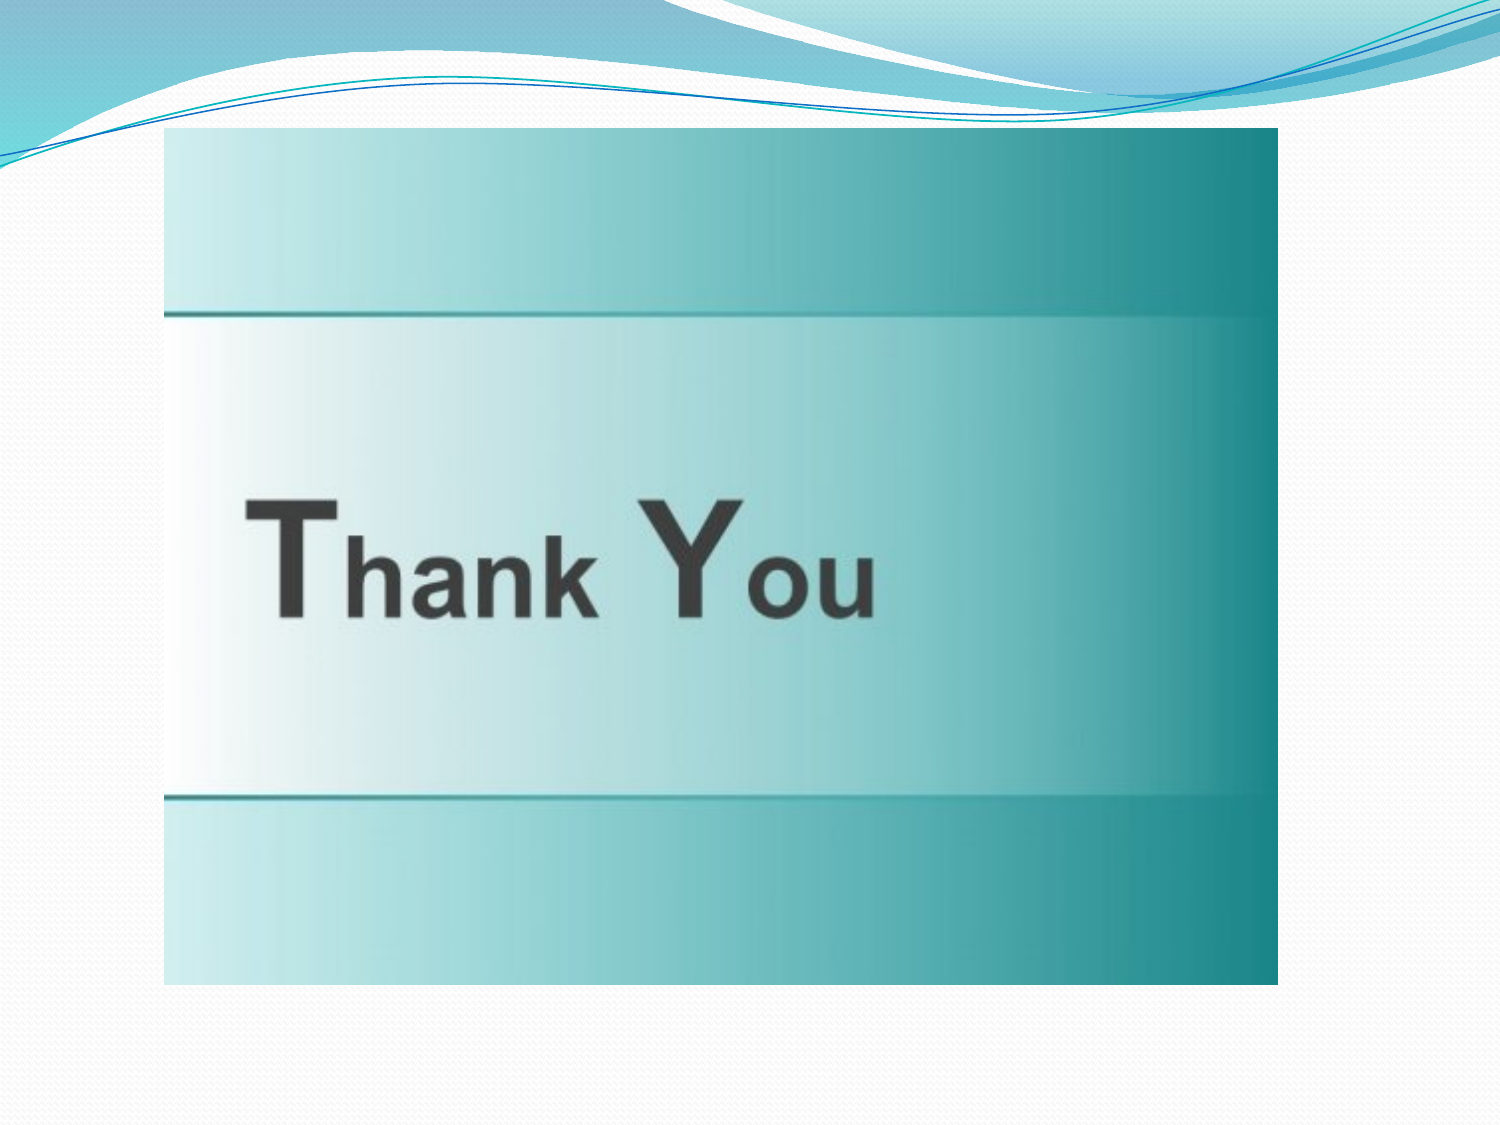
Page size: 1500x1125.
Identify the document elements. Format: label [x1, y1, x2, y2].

picture [163, 128, 1278, 985]
